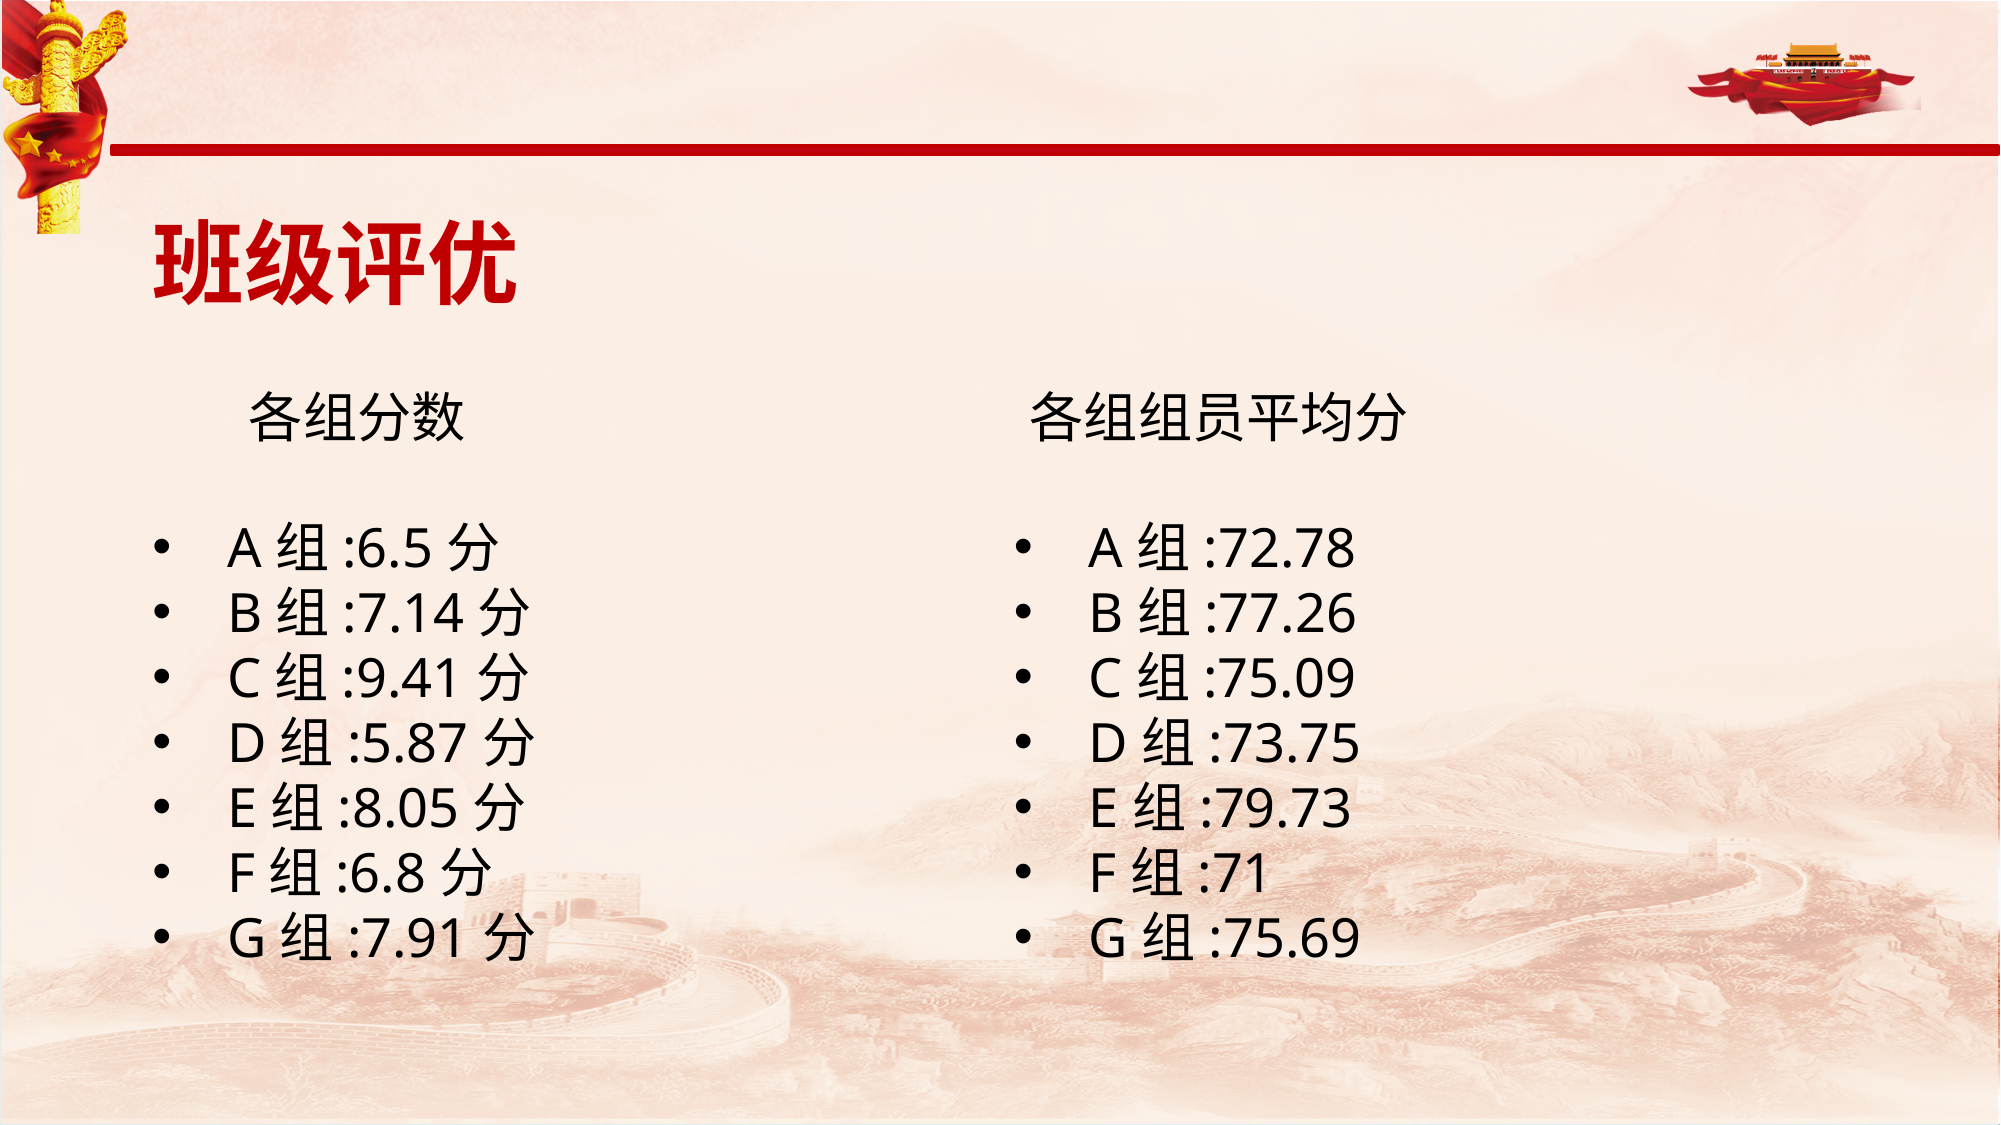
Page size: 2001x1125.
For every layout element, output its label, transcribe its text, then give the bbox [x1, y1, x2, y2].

title 班级评优 [137, 158, 1863, 377]
text_box 各组分数 A组:6.5分 B组:7.14分 C组:9.41分 D组:5.87分 E组:8.05分 F组:6.8分 G组:7.91分 [137, 376, 578, 1041]
text_box 各组组员平均分 A组:72.78 B组:77.26 C组:75.09 D组:73.75 E组:79.73 F组:71 G组:75.69 [999, 376, 1440, 1021]
picture [0, 0, 2001, 1125]
